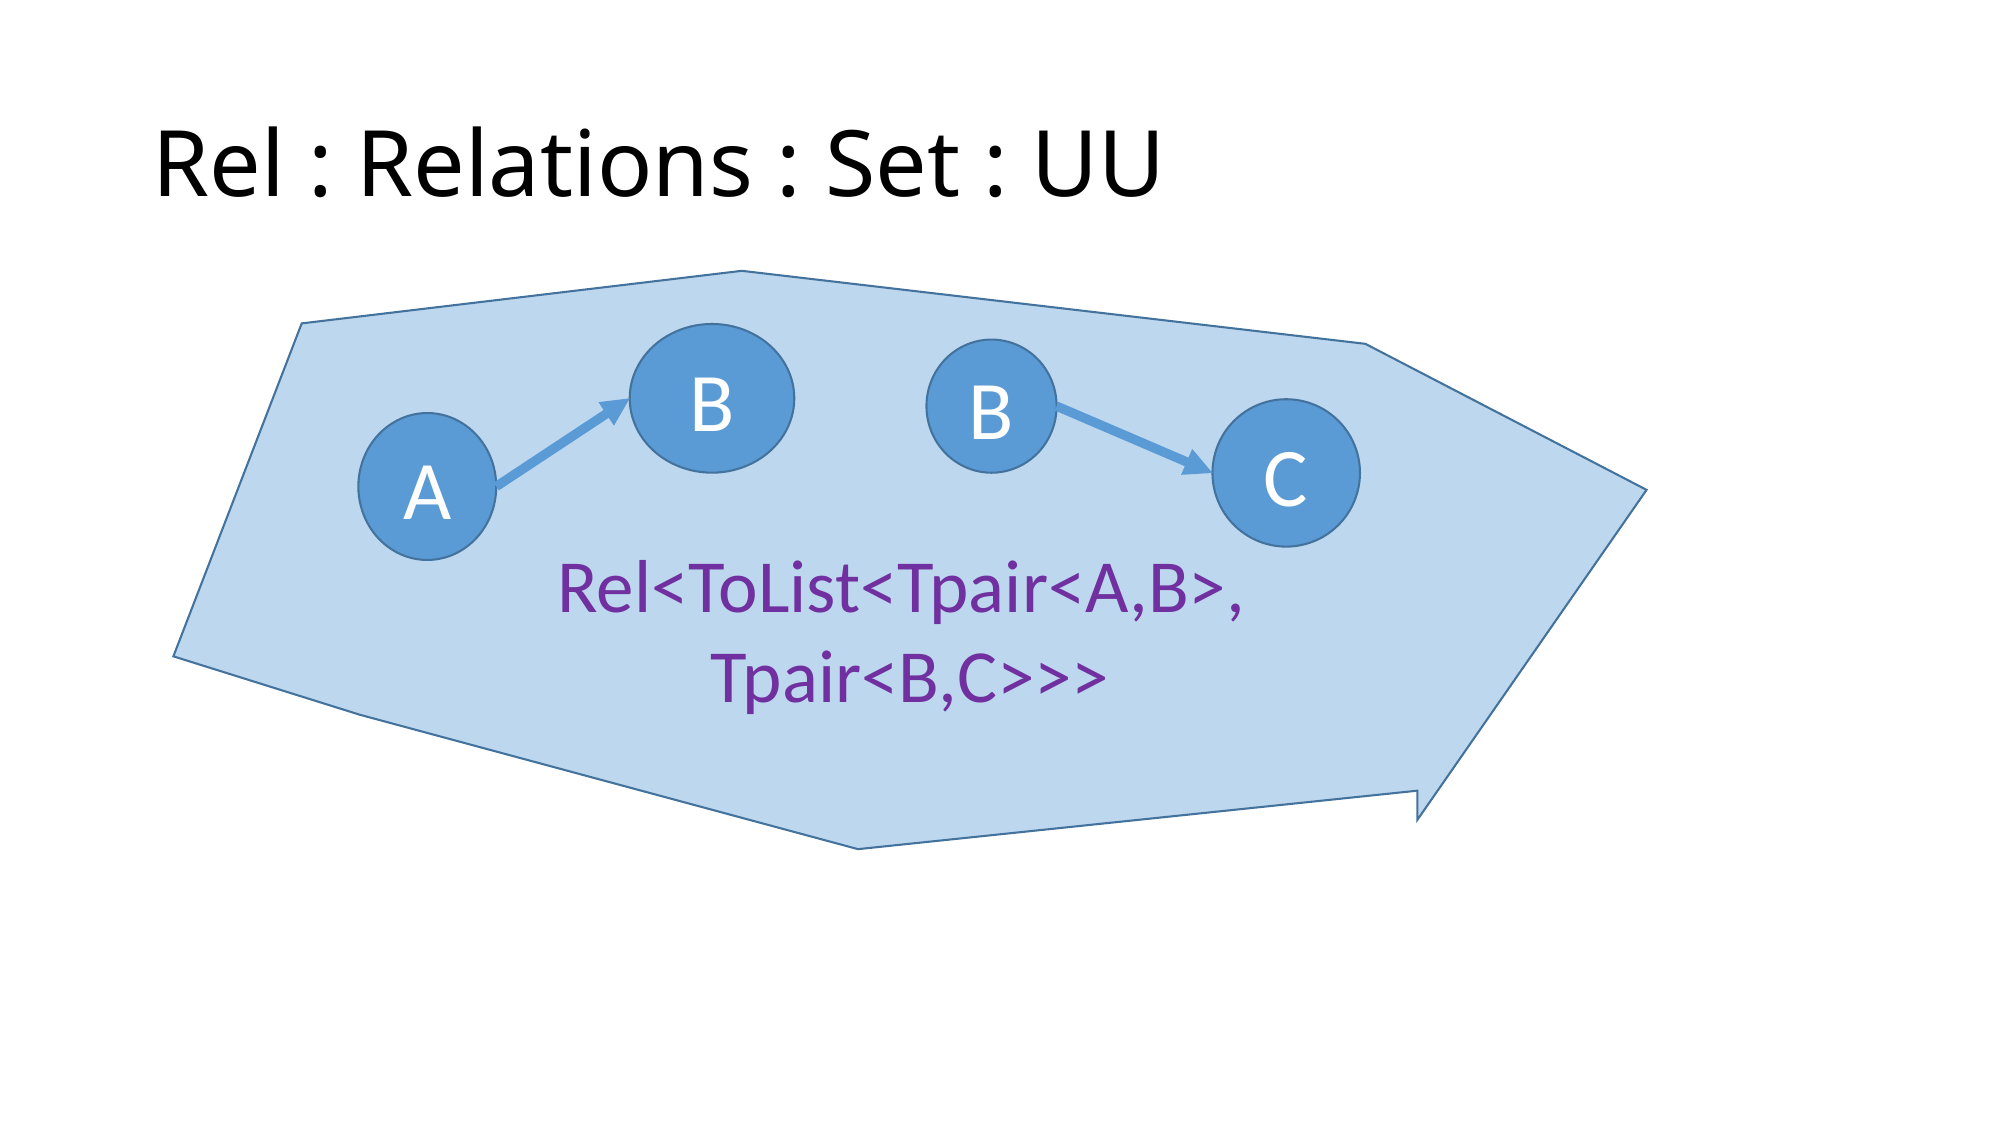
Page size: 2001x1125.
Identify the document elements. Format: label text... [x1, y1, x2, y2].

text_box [1056, 406, 1213, 473]
text_box C [1211, 398, 1362, 548]
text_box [496, 398, 630, 487]
text_box A [357, 411, 498, 561]
title Rel : Relations : Set : UU [137, 58, 1863, 276]
text_box B [925, 338, 1058, 474]
text_box Rel<ToList<Tpair<A,B>, Tpair<B,C>>> [172, 276, 1649, 851]
text_box B [628, 322, 796, 474]
